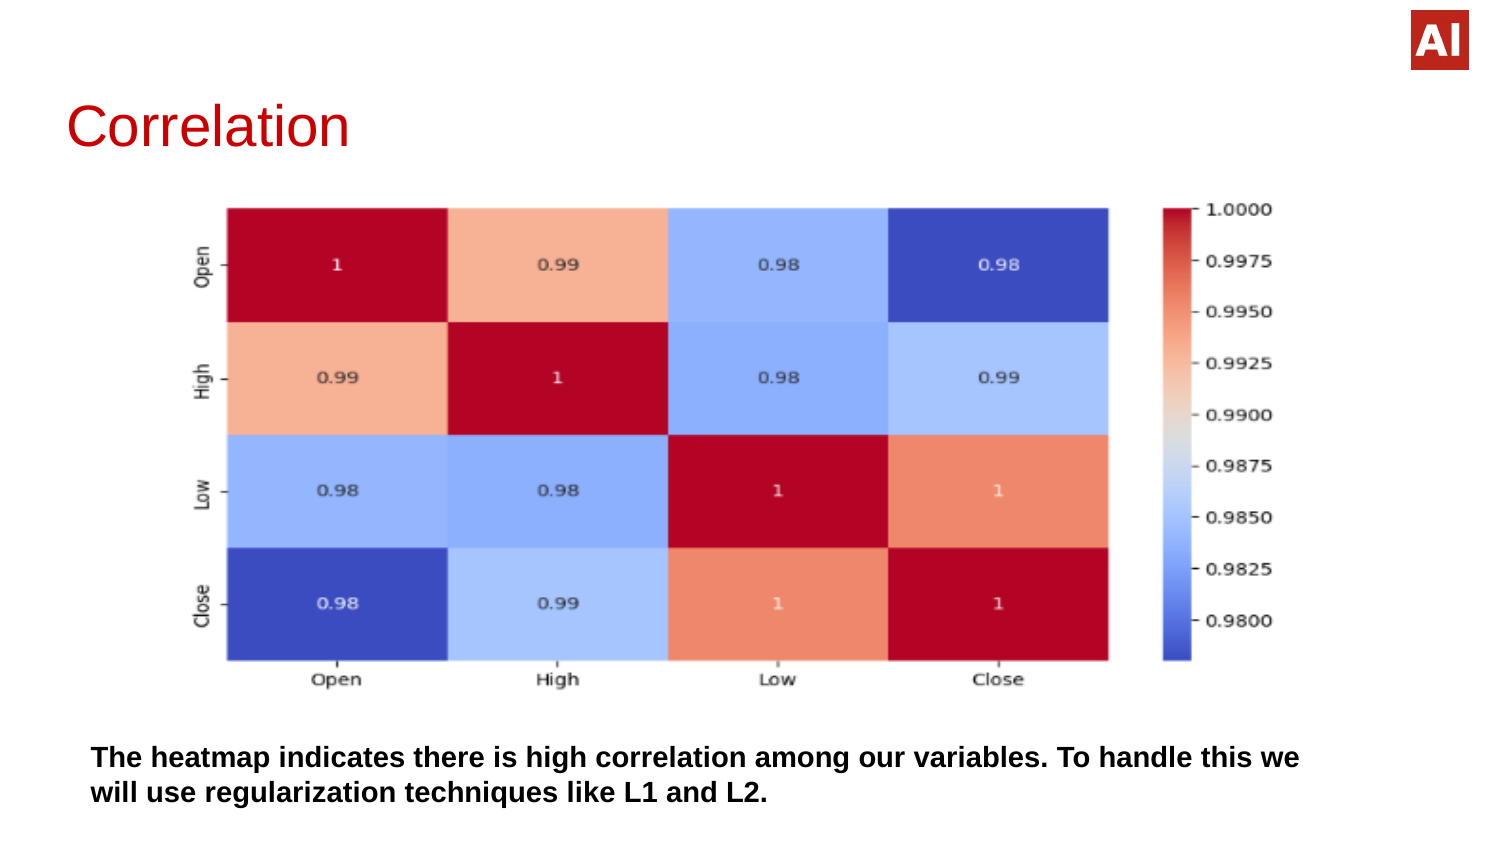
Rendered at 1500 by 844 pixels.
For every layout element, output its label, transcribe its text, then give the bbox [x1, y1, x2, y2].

picture [183, 191, 1285, 702]
title Correlation [51, 72, 1449, 167]
text_box The heatmap indicates there is high correlation among our variables. To handle this we will use regularization techniques like L1 and L2. [75, 730, 1338, 816]
picture [1411, 10, 1469, 70]
